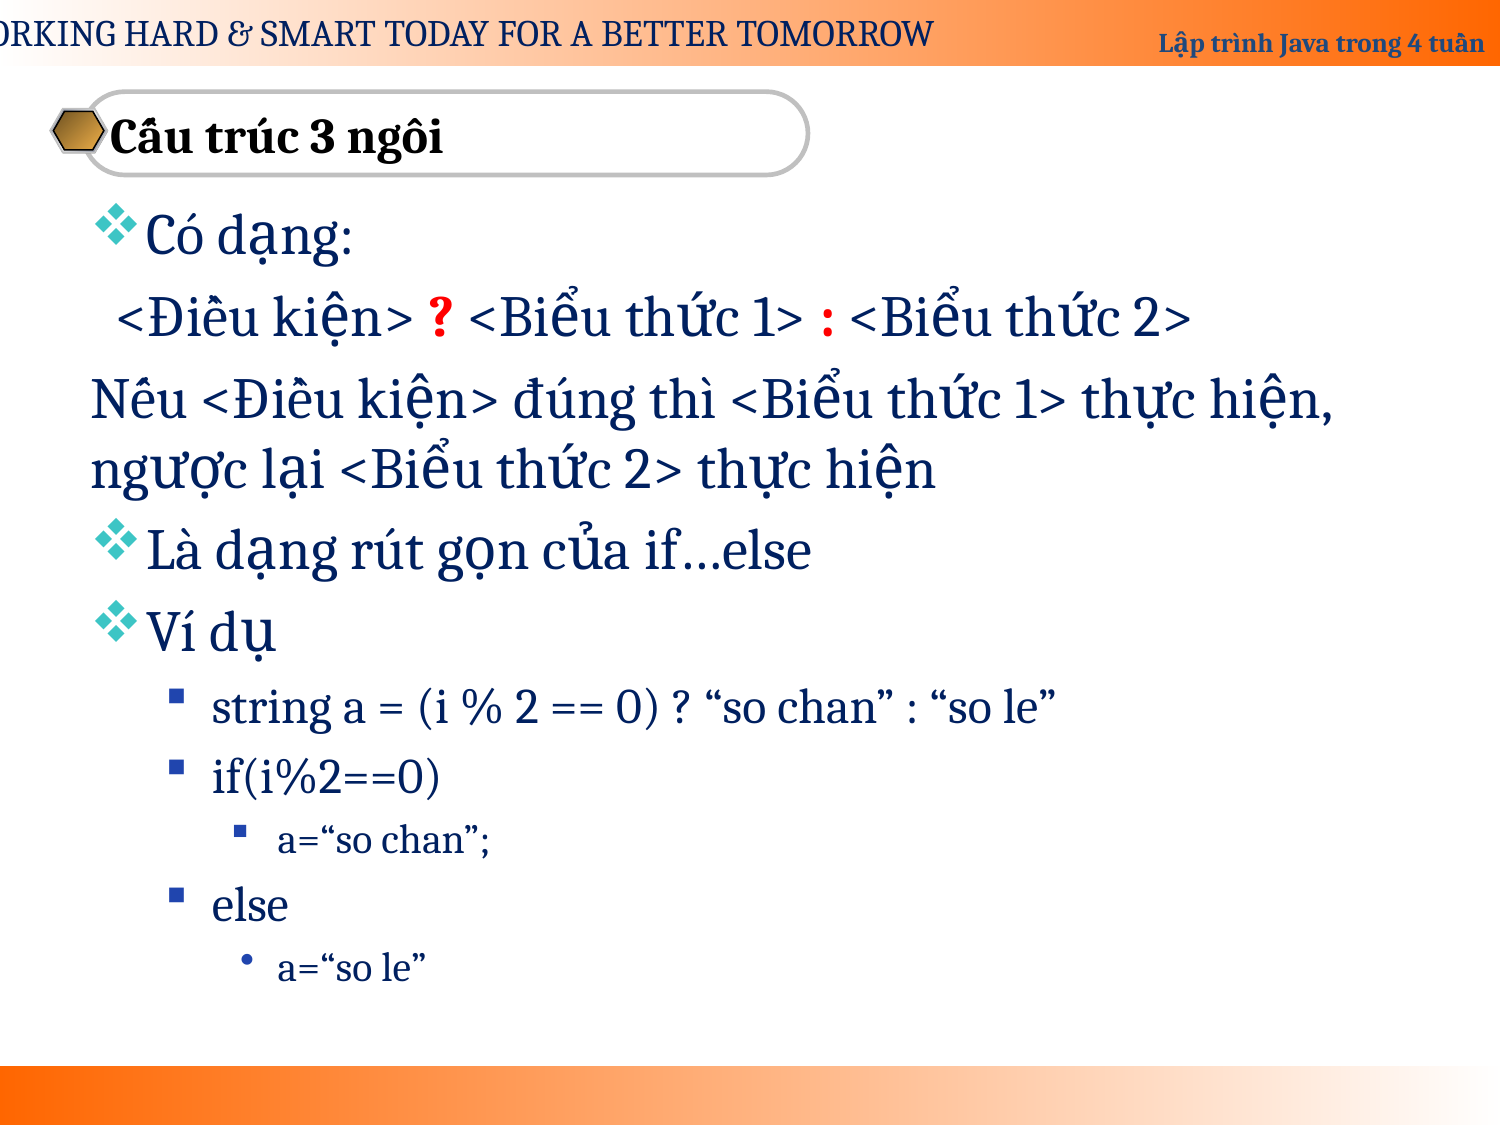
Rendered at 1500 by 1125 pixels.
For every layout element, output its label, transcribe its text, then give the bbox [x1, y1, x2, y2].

text_box Có dạng: <Điều kiện> ? <Biểu thức 1> : <Biểu thức 2> Nếu <Điều kiện> đúng thì <Biểu thức 1> thực hiện, ngược lại <Biểu thức 2> thực hiện Là dạng rút gọn của if…else Ví dụ string a = (i % 2 == 0) ? “so chan” : “so le” if(i%2==0) a=“so chan”; else a=“so le” [74, 189, 1425, 1050]
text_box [49, 91, 809, 176]
